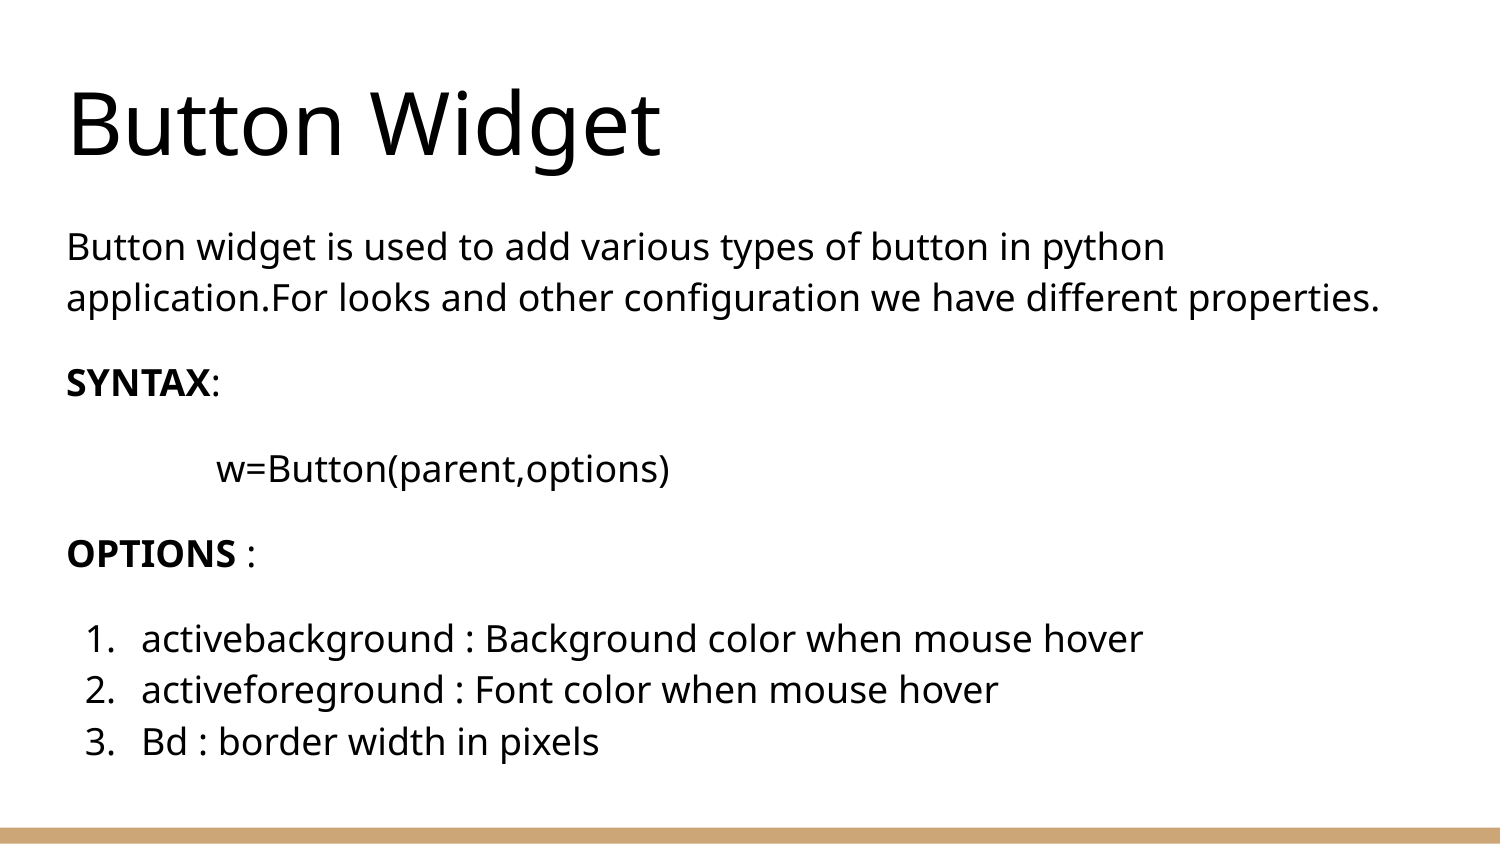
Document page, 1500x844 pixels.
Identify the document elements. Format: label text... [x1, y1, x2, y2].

list Button widget is used to add various types of button in python application.For looks and other configuration we have different properties. SYNTAX: w=Button(parent,options) OPTIONS : activebackground : Background color when mouse hover activeforeground : Font color when mouse hover Bd : border width in pixels [51, 200, 1449, 752]
title Button Widget [51, 51, 1449, 189]
